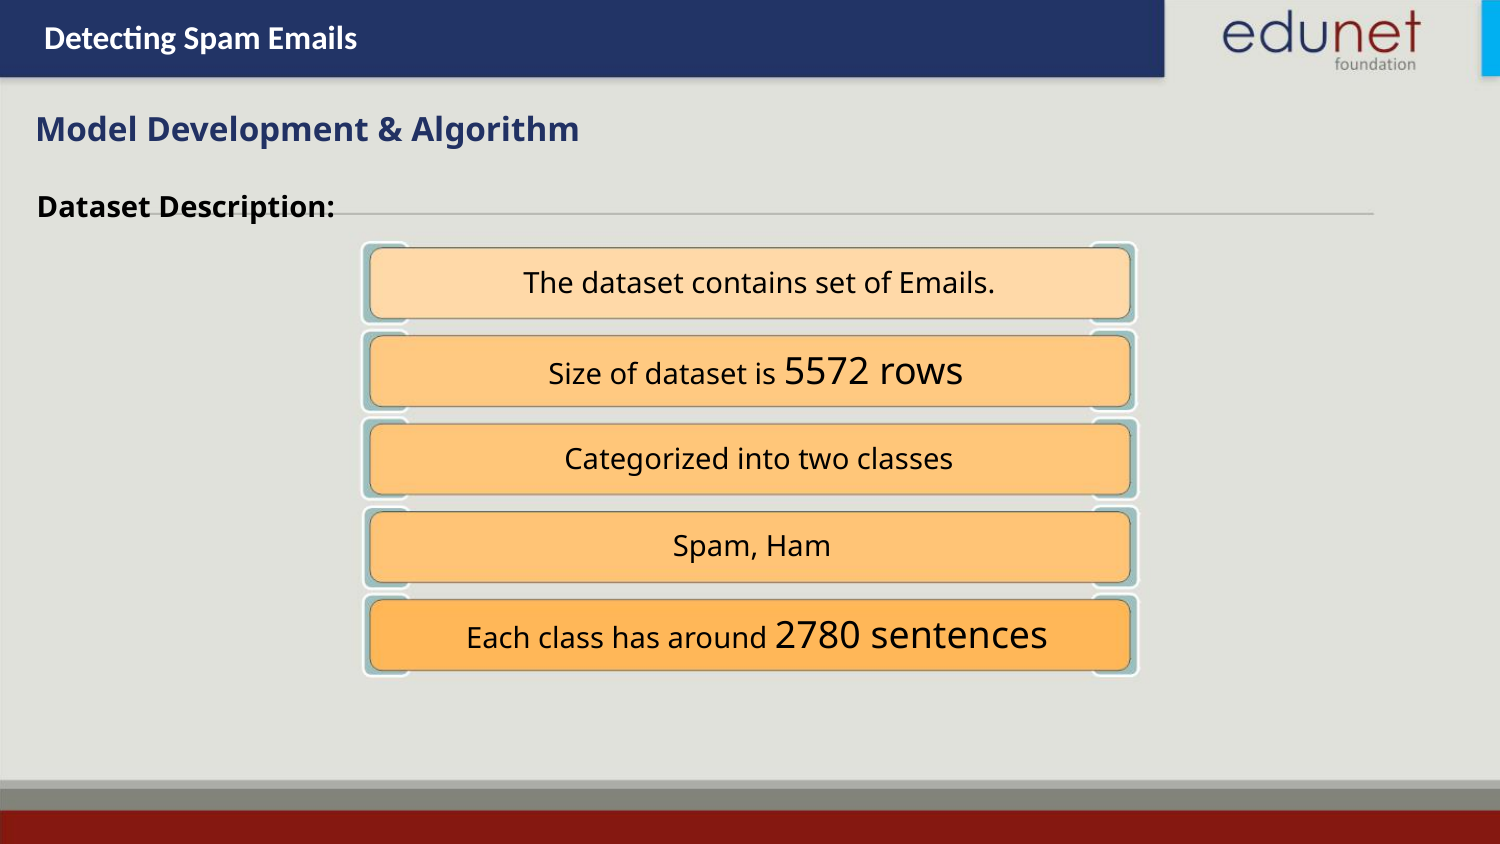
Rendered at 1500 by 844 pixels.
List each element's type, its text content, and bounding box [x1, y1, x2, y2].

text_box The dataset contains set of Emails. [523, 269, 1046, 300]
text_box Detecting Spam Emails [44, 21, 410, 57]
text_box Size of dataset is 5572 rows Categorized into two classes Spam, Ham [548, 353, 1012, 563]
text_box [0, 0, 1500, 844]
text_box Model Development & Algorithm [35, 113, 627, 148]
text_box Dataset Description: [36, 192, 364, 224]
text_box Each class has around 2780 sentences [466, 617, 1119, 657]
